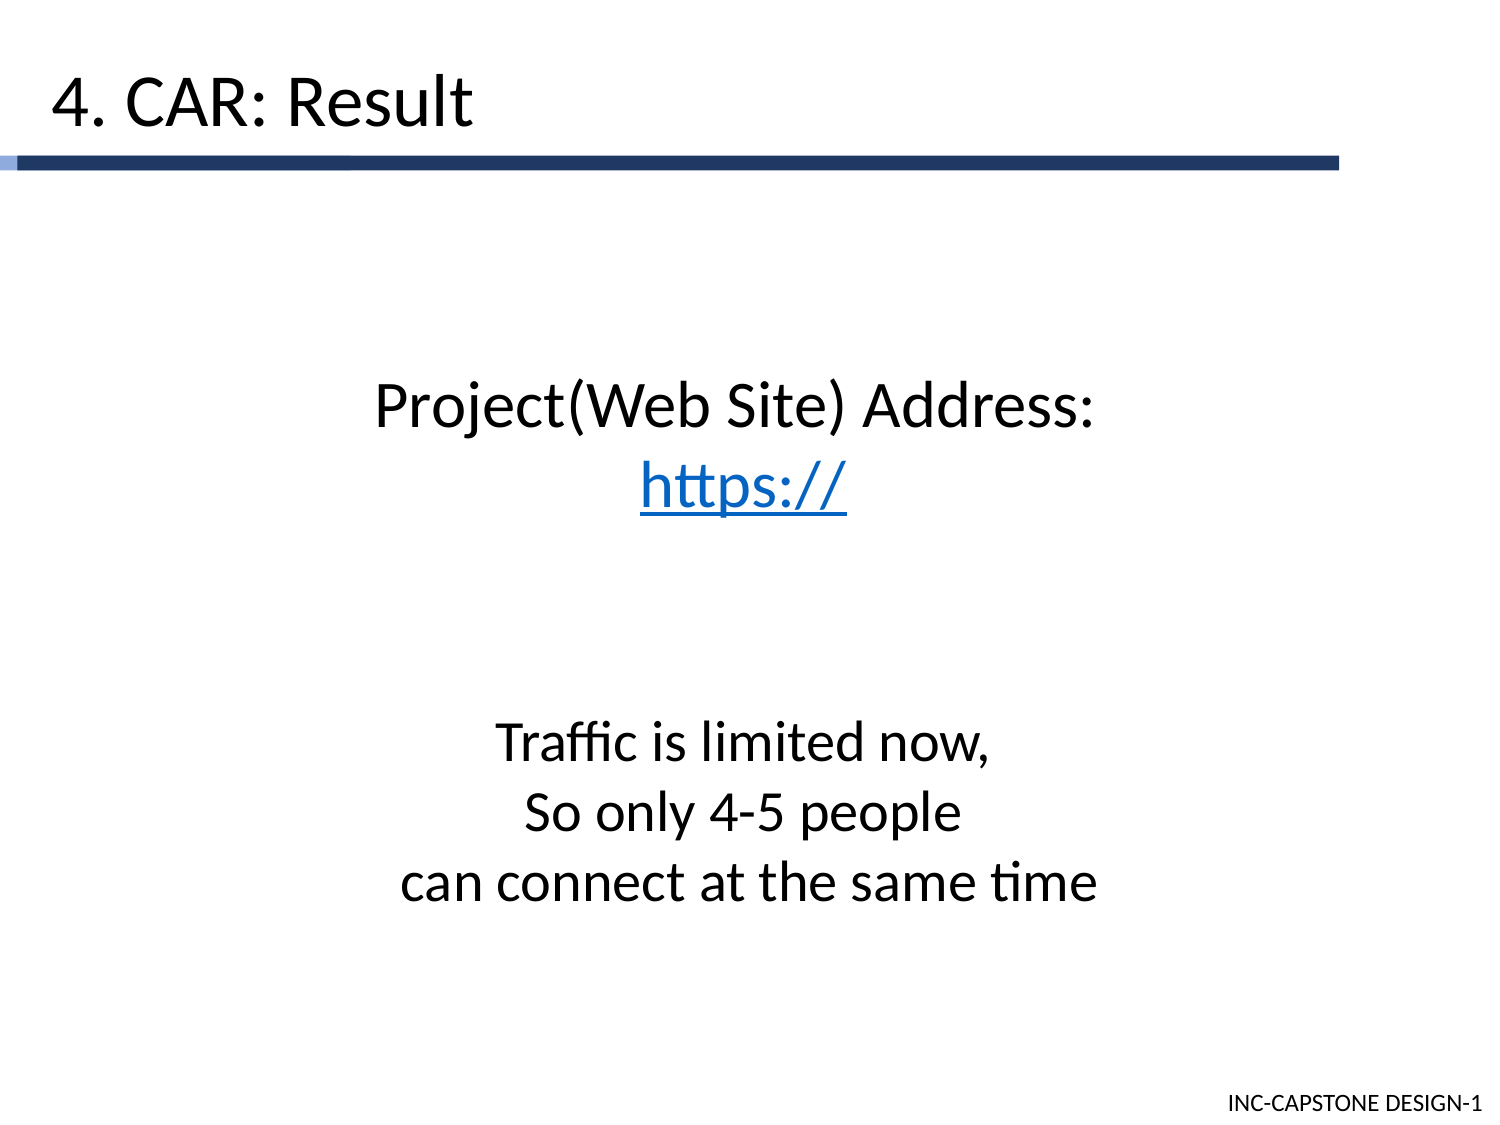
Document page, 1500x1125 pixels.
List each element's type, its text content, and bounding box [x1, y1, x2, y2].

text_box 4. CAR: Result [36, 43, 1450, 149]
text_box Traffic is limited now, So only 4-5 people can connect at the same time [254, 695, 1246, 921]
text_box Project(Web Site) Address: https:// [359, 353, 1127, 529]
